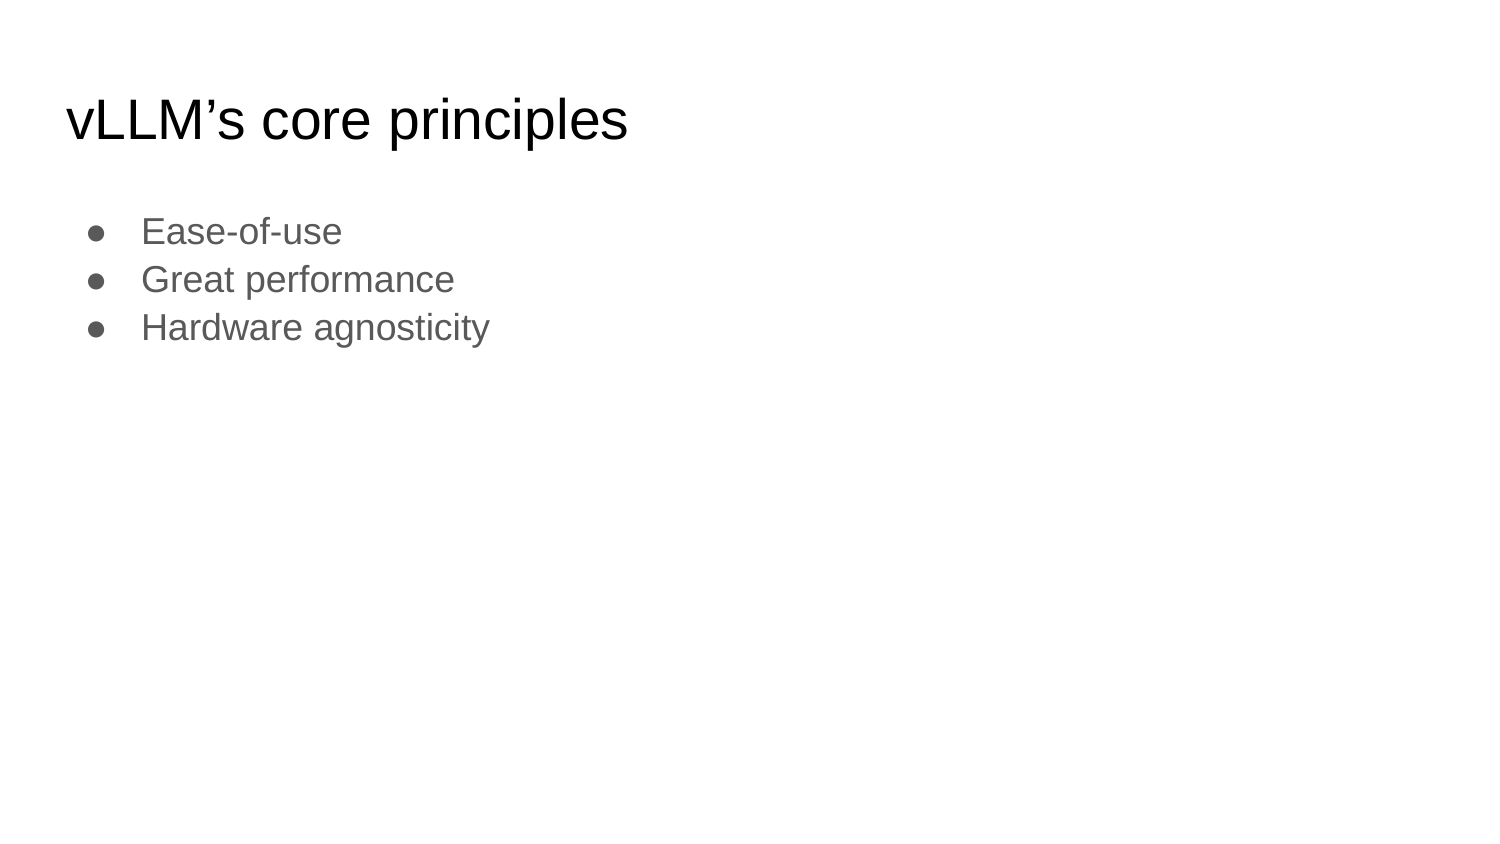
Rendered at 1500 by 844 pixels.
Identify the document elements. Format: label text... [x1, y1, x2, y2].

title vLLM’s core principles [51, 72, 1449, 167]
list Ease-of-use Great performance Hardware agnosticity [51, 189, 1449, 750]
